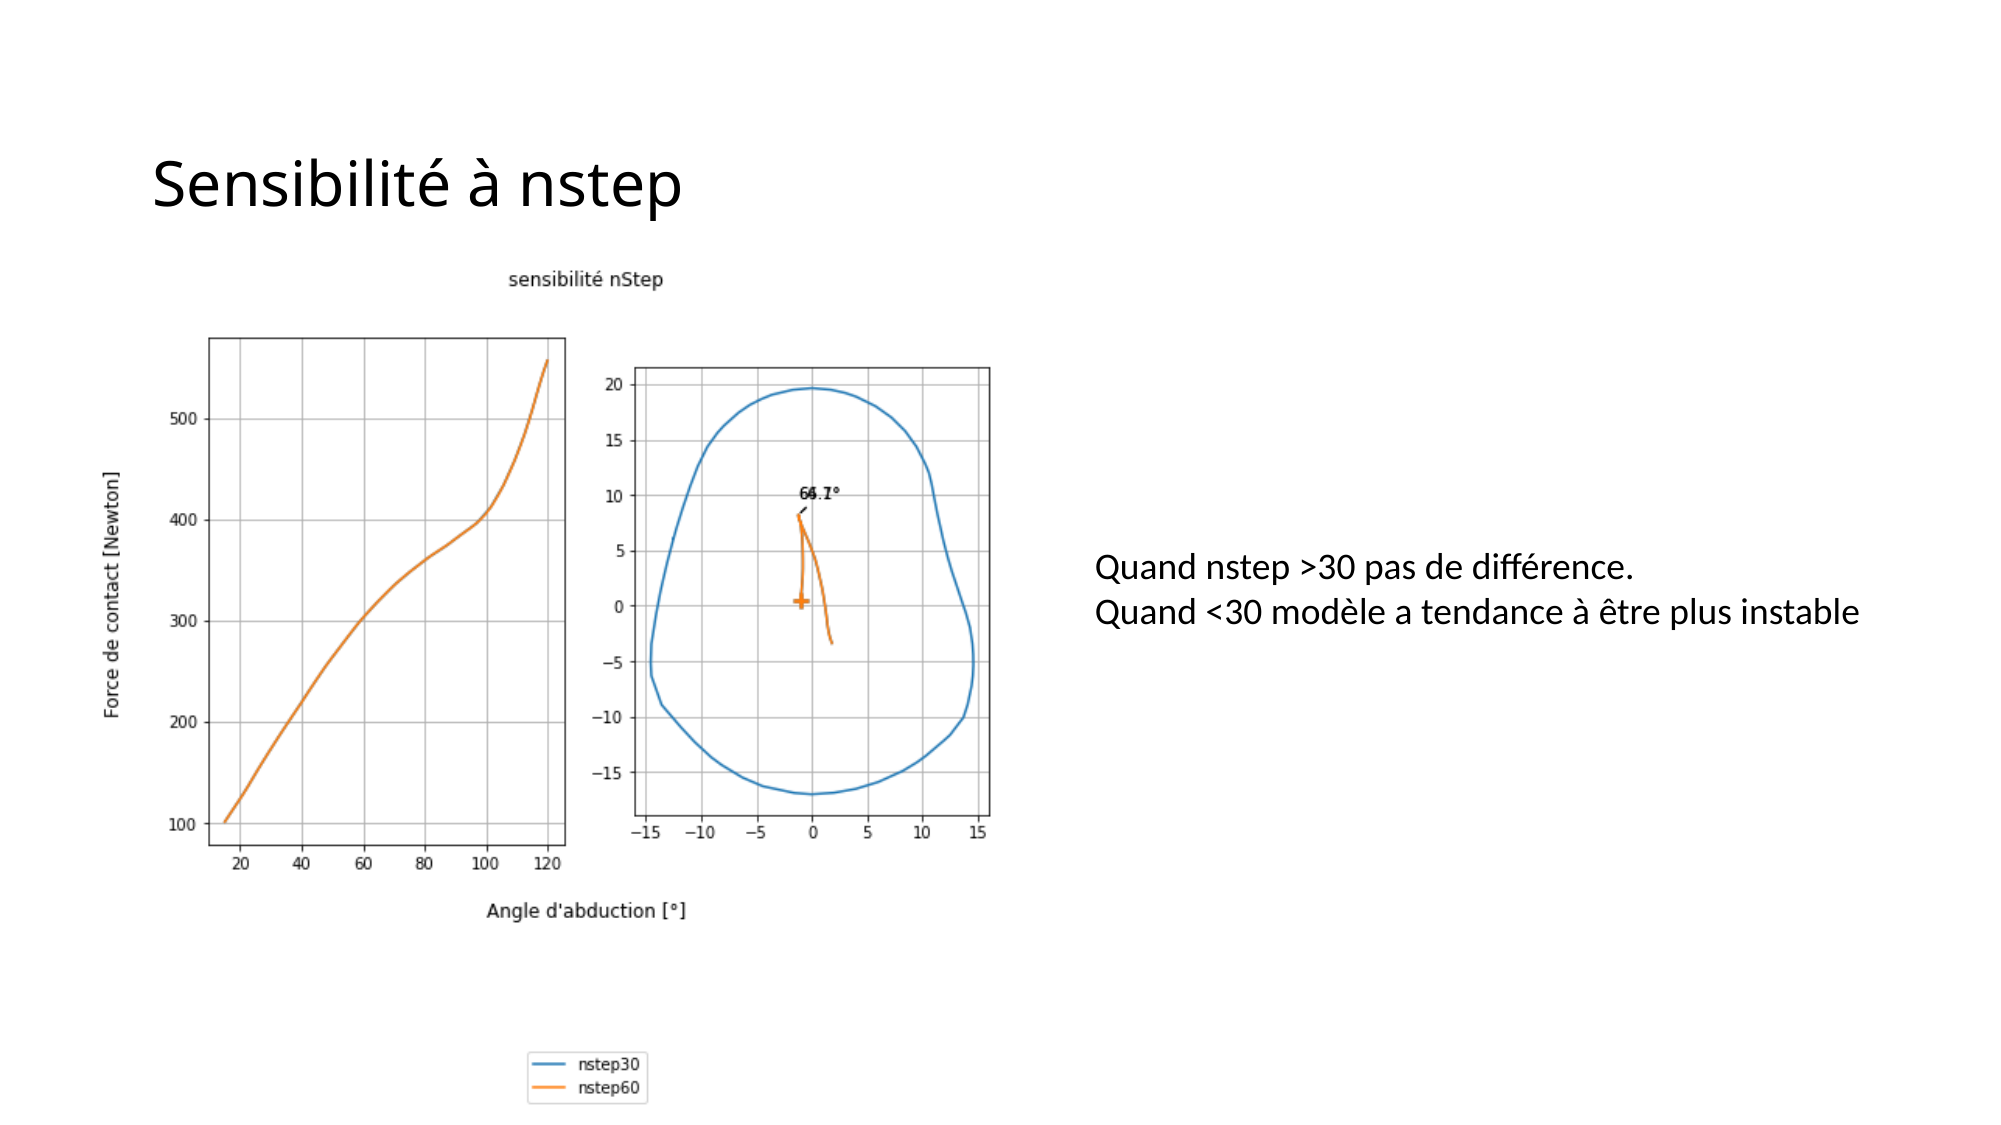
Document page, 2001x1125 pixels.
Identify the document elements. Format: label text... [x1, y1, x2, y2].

text_box Quand nstep >30 pas de différence. Quand <30 modèle a tendance à être plus instable [1080, 534, 1929, 640]
picture [92, 260, 1000, 1114]
text_box Sensibilité à nstep [137, 77, 892, 260]
